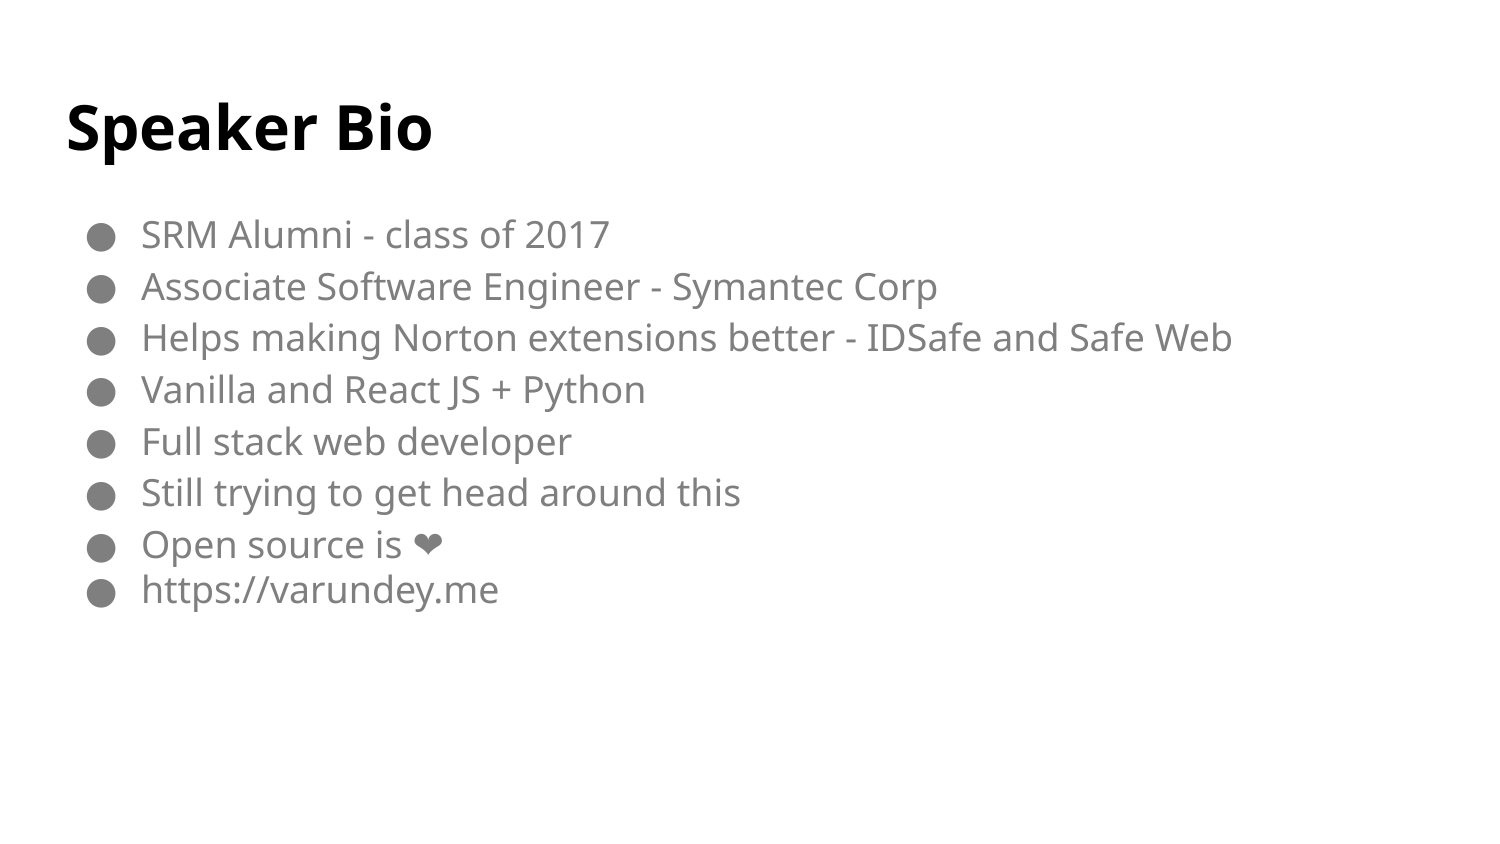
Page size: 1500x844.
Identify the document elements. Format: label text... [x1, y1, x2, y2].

list SRM Alumni - class of 2017 Associate Software Engineer - Symantec Corp Helps making Norton extensions better - IDSafe and Safe Web Vanilla and React JS + Python Full stack web developer Still trying to get head around this Open source is ❤ https://varundey.me [51, 189, 1449, 750]
title Speaker Bio [51, 72, 1449, 176]
